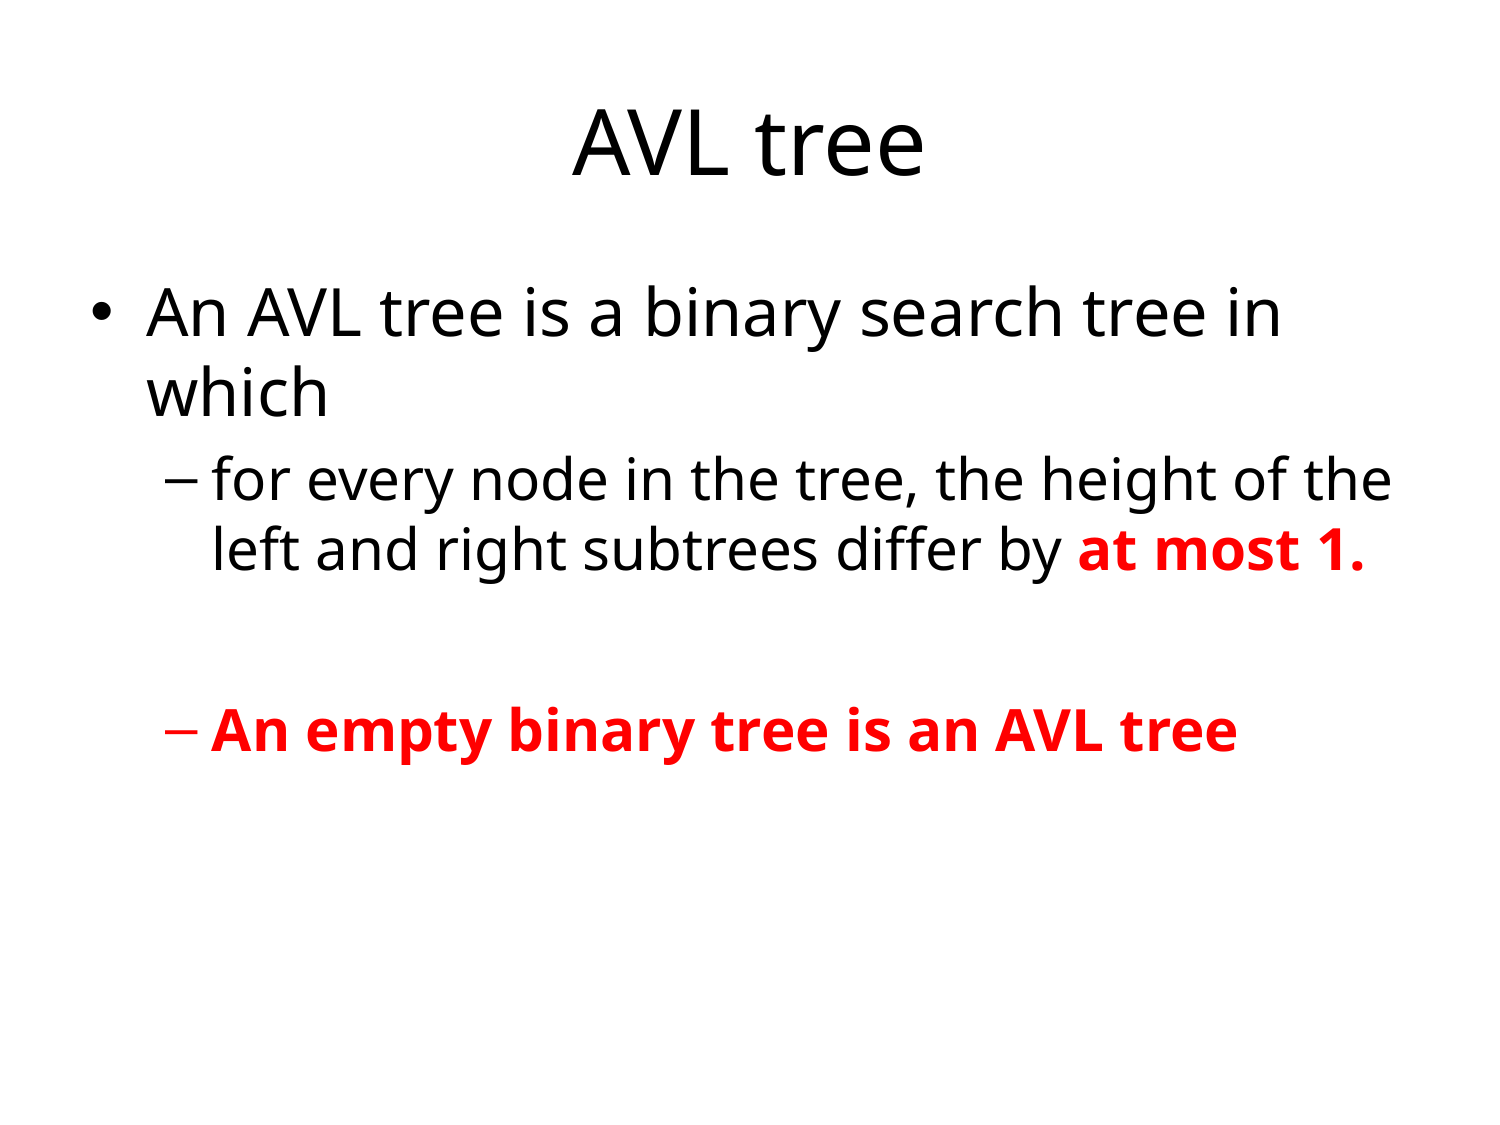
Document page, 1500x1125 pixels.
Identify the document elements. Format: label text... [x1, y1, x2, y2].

title AVL tree [75, 45, 1425, 233]
list An AVL tree is a binary search tree in which for every node in the tree, the height of the left and right subtrees differ by at most 1. An empty binary tree is an AVL tree [75, 262, 1425, 1005]
